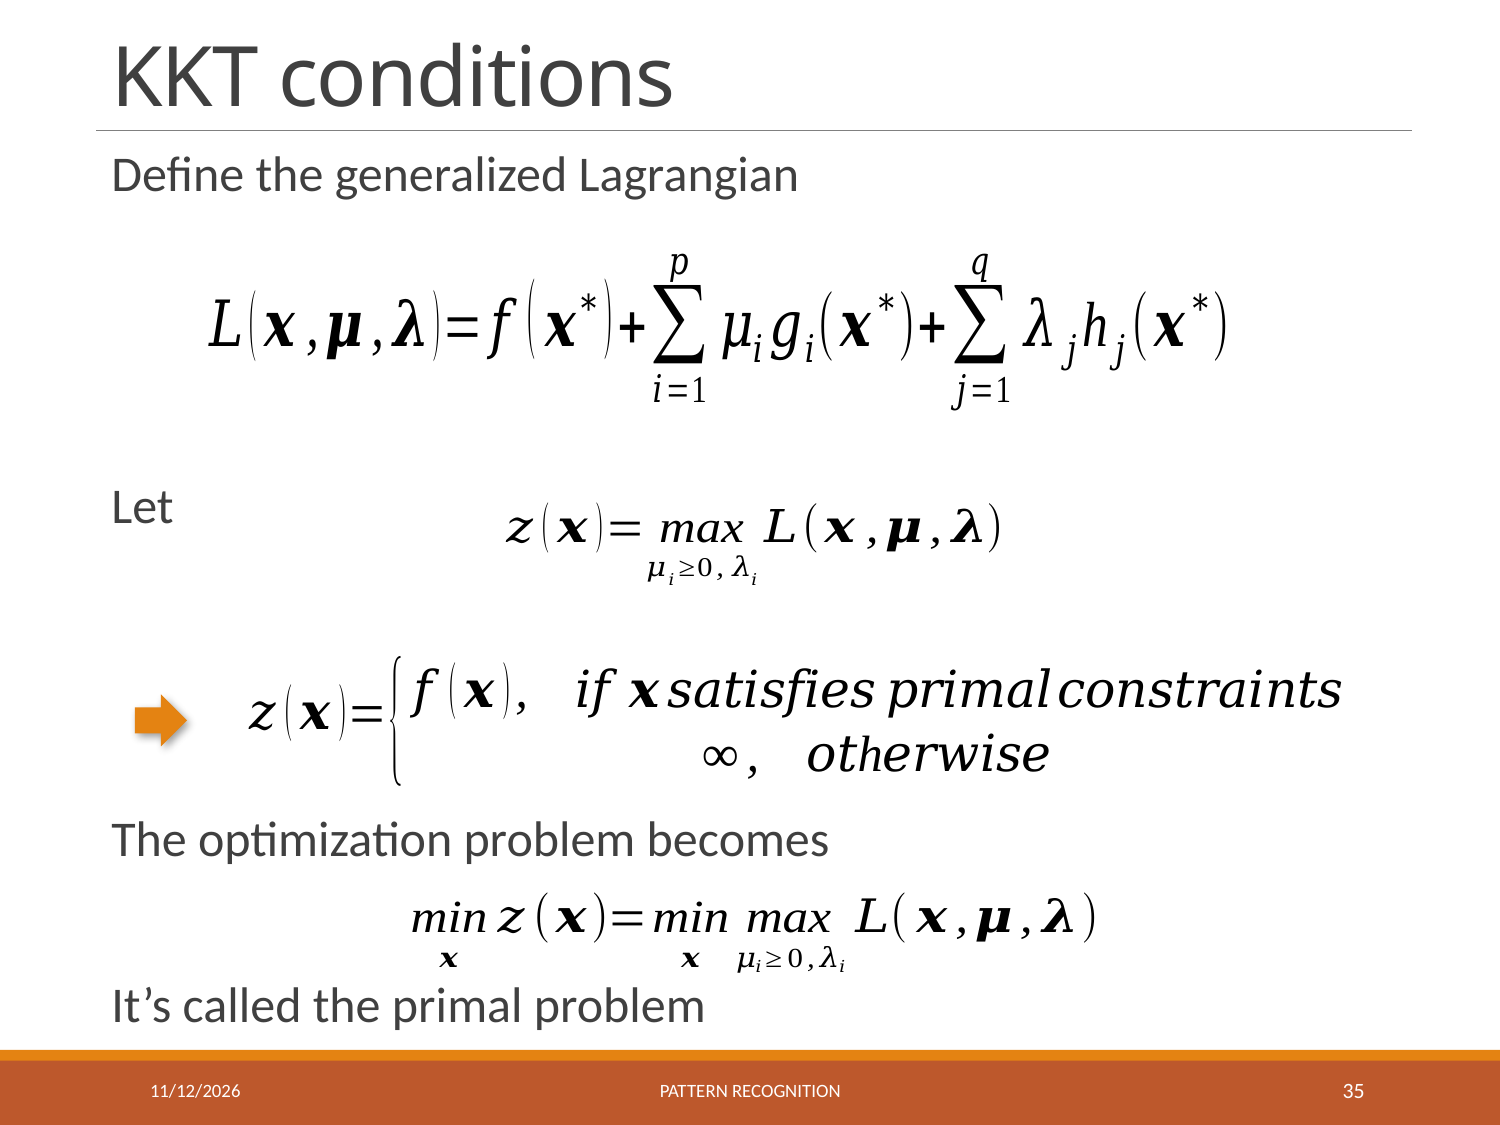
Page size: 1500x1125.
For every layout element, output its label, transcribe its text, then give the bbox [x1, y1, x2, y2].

footer Pattern recognition [453, 1059, 1047, 1120]
text_box [133, 693, 188, 748]
title KKT conditions [96, 19, 1413, 131]
list Define the generalized Lagrangian Let The optimization problem becomes It’s called the primal problem [96, 140, 1413, 1034]
slide_number 35 [1218, 1059, 1380, 1120]
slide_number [135, 1059, 440, 1120]
